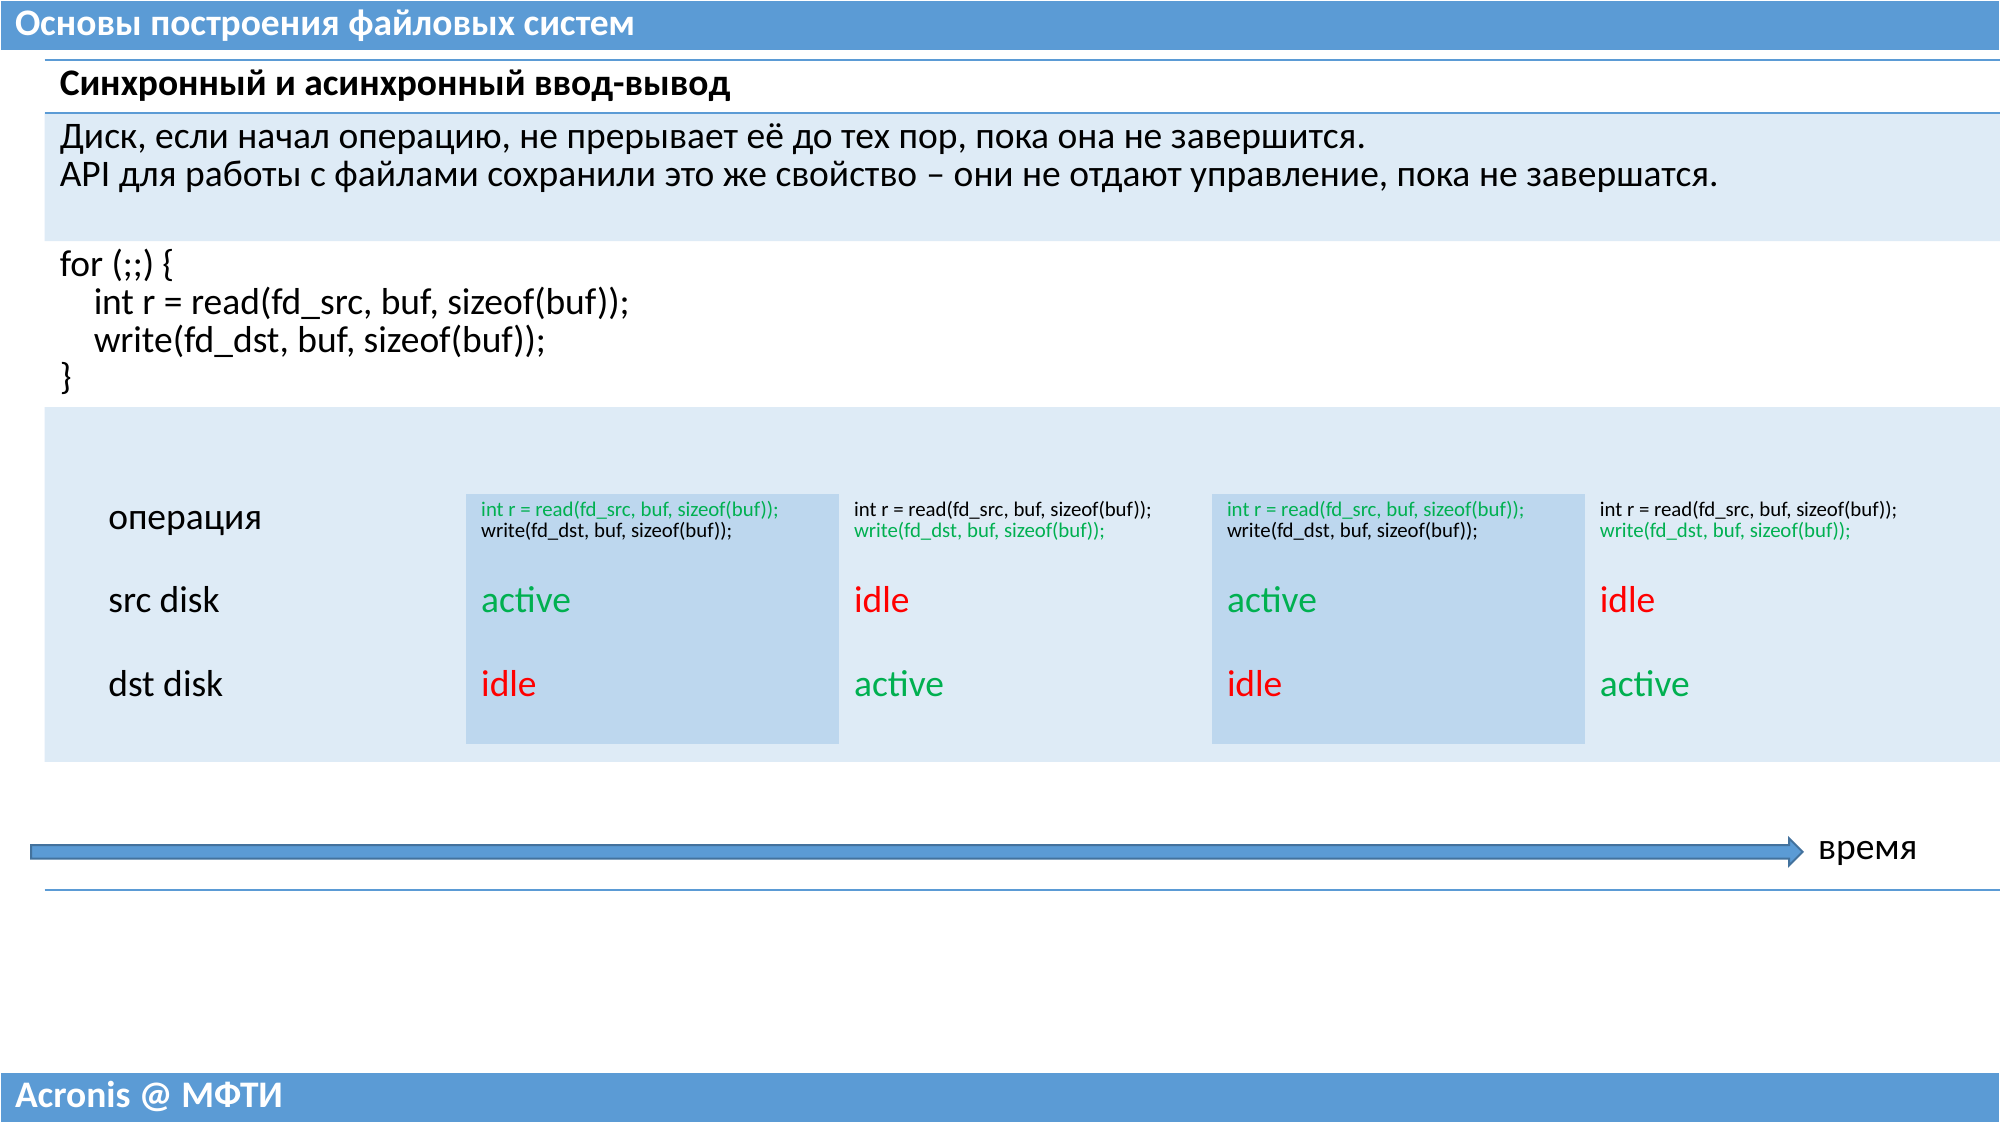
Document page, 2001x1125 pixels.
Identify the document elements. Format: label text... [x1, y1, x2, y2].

table_cell idle [466, 661, 839, 744]
table_cell src disk [93, 577, 466, 661]
table_header int r = read(fd_src, buf, sizeof(buf)); write(fd_dst, buf, sizeof(buf)); [839, 494, 1212, 577]
table_cell idle [1585, 577, 1958, 661]
table_header int r = read(fd_src, buf, sizeof(buf)); write(fd_dst, buf, sizeof(buf)); [466, 494, 839, 577]
table_header int r = read(fd_src, buf, sizeof(buf)); write(fd_dst, buf, sizeof(buf)); [1212, 494, 1585, 577]
table_cell [45, 762, 2000, 889]
table_cell for (;;) { int r = read(fd_src, buf, sizeof(buf)); write(fd_dst, buf, sizeof(buf)); } [45, 241, 2000, 407]
text_box [30, 835, 1803, 868]
table_cell Диск, если начал операцию, не прерывает её до тех пор, пока она не завершится. API для работы с файлами сохранили это же свойство – они не отдают управление, пока не завершатся. [45, 114, 2000, 241]
text_box время [1803, 814, 1933, 875]
table_cell active [1585, 661, 1958, 744]
table_cell active [1212, 577, 1585, 661]
table_cell idle [1212, 661, 1585, 744]
table_header Основы построения файловых систем [1, 1, 1999, 50]
table_cell active [839, 661, 1212, 744]
table_cell [45, 407, 2000, 762]
table_header Синхронный и асинхронный ввод-вывод [45, 61, 2000, 112]
table_header операция [93, 494, 466, 577]
table_cell active [466, 577, 839, 661]
table_cell dst disk [93, 661, 466, 744]
table_header Acronis @ МФТИ [1, 1073, 1999, 1122]
table_cell idle [839, 577, 1212, 661]
table_header int r = read(fd_src, buf, sizeof(buf)); write(fd_dst, buf, sizeof(buf)); [1585, 494, 1958, 577]
